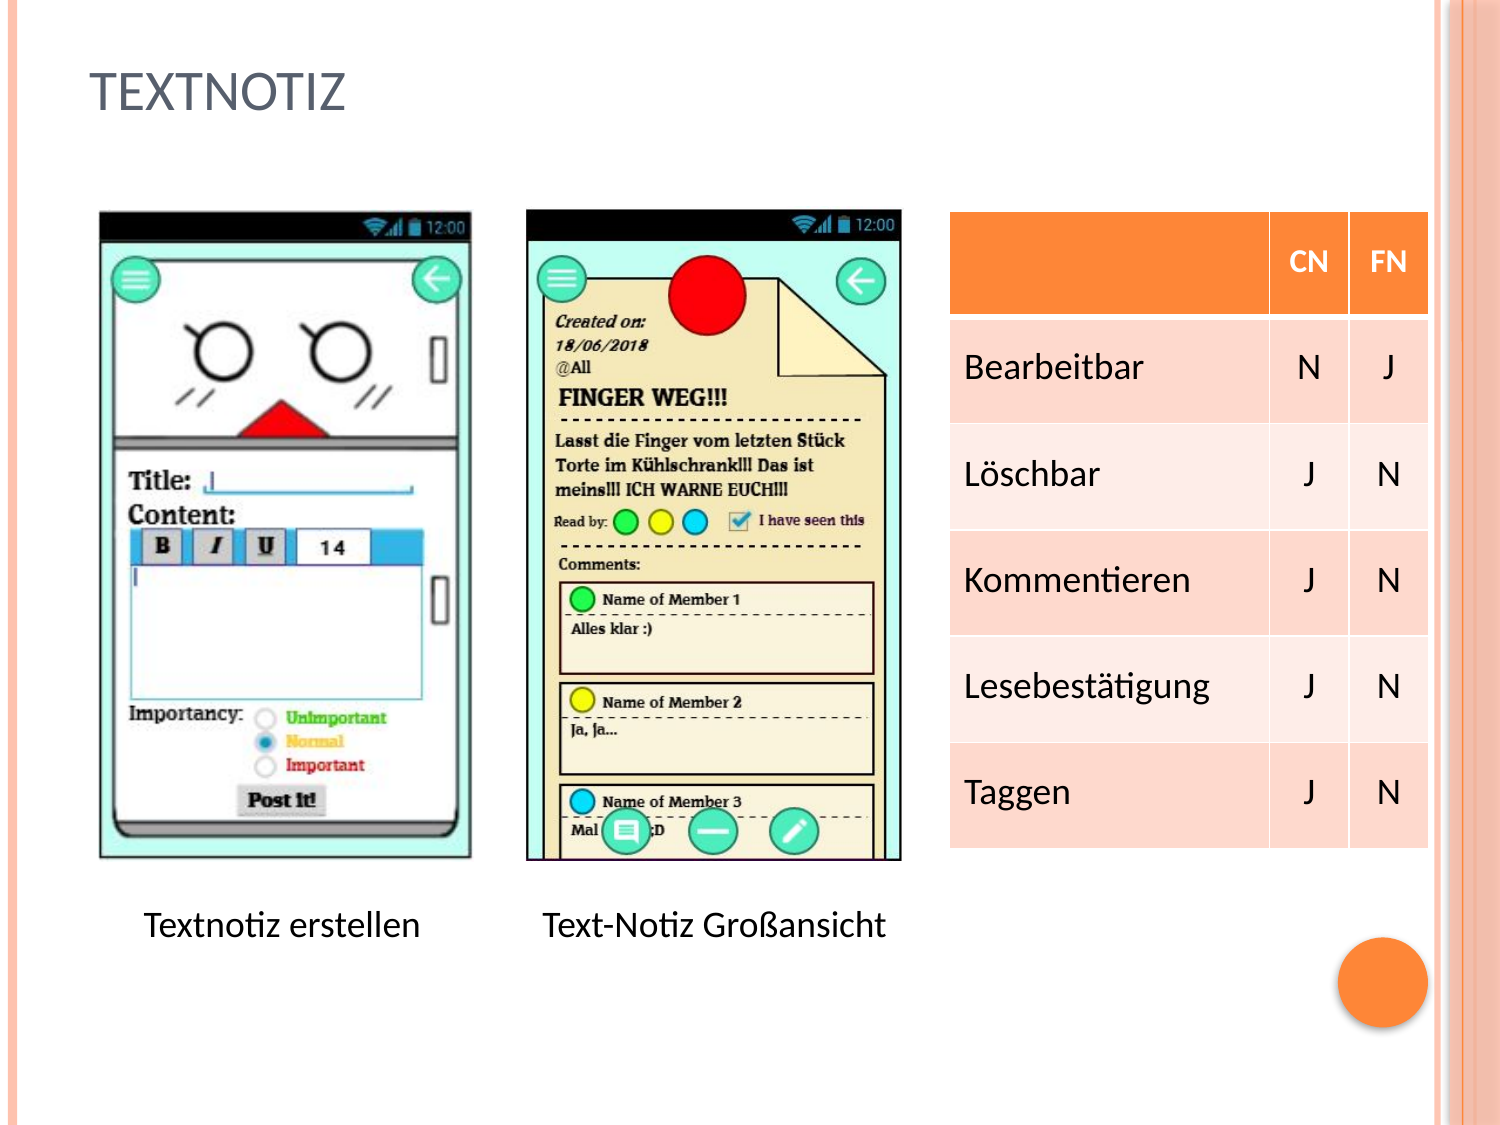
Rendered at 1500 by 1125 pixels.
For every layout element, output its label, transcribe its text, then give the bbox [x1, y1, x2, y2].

table_header CN [1270, 212, 1348, 314]
table_cell N [1270, 320, 1348, 423]
table_cell J [1270, 531, 1348, 635]
table_header FN [1350, 212, 1428, 314]
table_cell Bearbeitbar [950, 320, 1269, 423]
table_cell Löschbar [950, 424, 1269, 529]
table_cell Kommentieren [950, 531, 1269, 635]
table_cell N [1350, 637, 1428, 742]
table_cell N [1350, 424, 1428, 529]
picture [97, 208, 474, 862]
table_cell J [1270, 637, 1348, 742]
table_cell N [1350, 743, 1428, 848]
picture [525, 205, 904, 862]
text_box Text-Notiz Großansicht [527, 892, 1016, 953]
table_cell J [1270, 424, 1348, 529]
table_cell Taggen [950, 743, 1269, 848]
title Textnotiz [75, 45, 1300, 129]
text_box Textnotiz erstellen [128, 892, 469, 953]
table_cell J [1350, 320, 1428, 423]
table_cell Lesebestätigung [950, 637, 1269, 742]
table_header [950, 212, 1269, 314]
table_cell N [1350, 531, 1428, 635]
table_cell J [1270, 743, 1348, 848]
